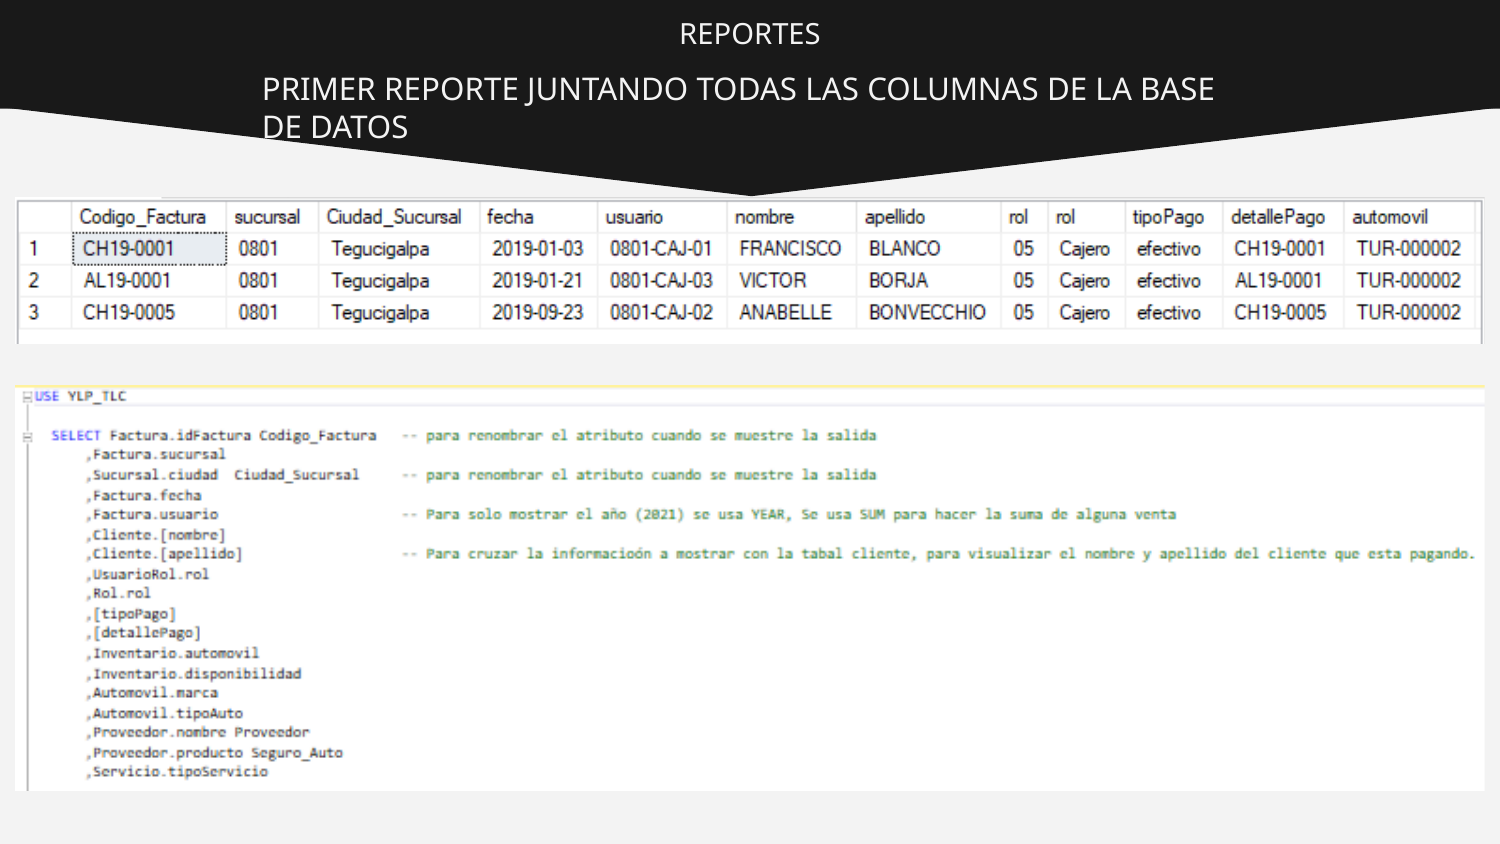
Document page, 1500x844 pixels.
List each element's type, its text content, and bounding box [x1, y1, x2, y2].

picture [14, 385, 1485, 792]
picture [14, 196, 1485, 344]
text_box PRIMER REPORTE JUNTANDO TODAS LAS COLUMNAS DE LA BASE DE DATOS [246, 54, 1253, 160]
title REPORTES [505, 0, 995, 54]
